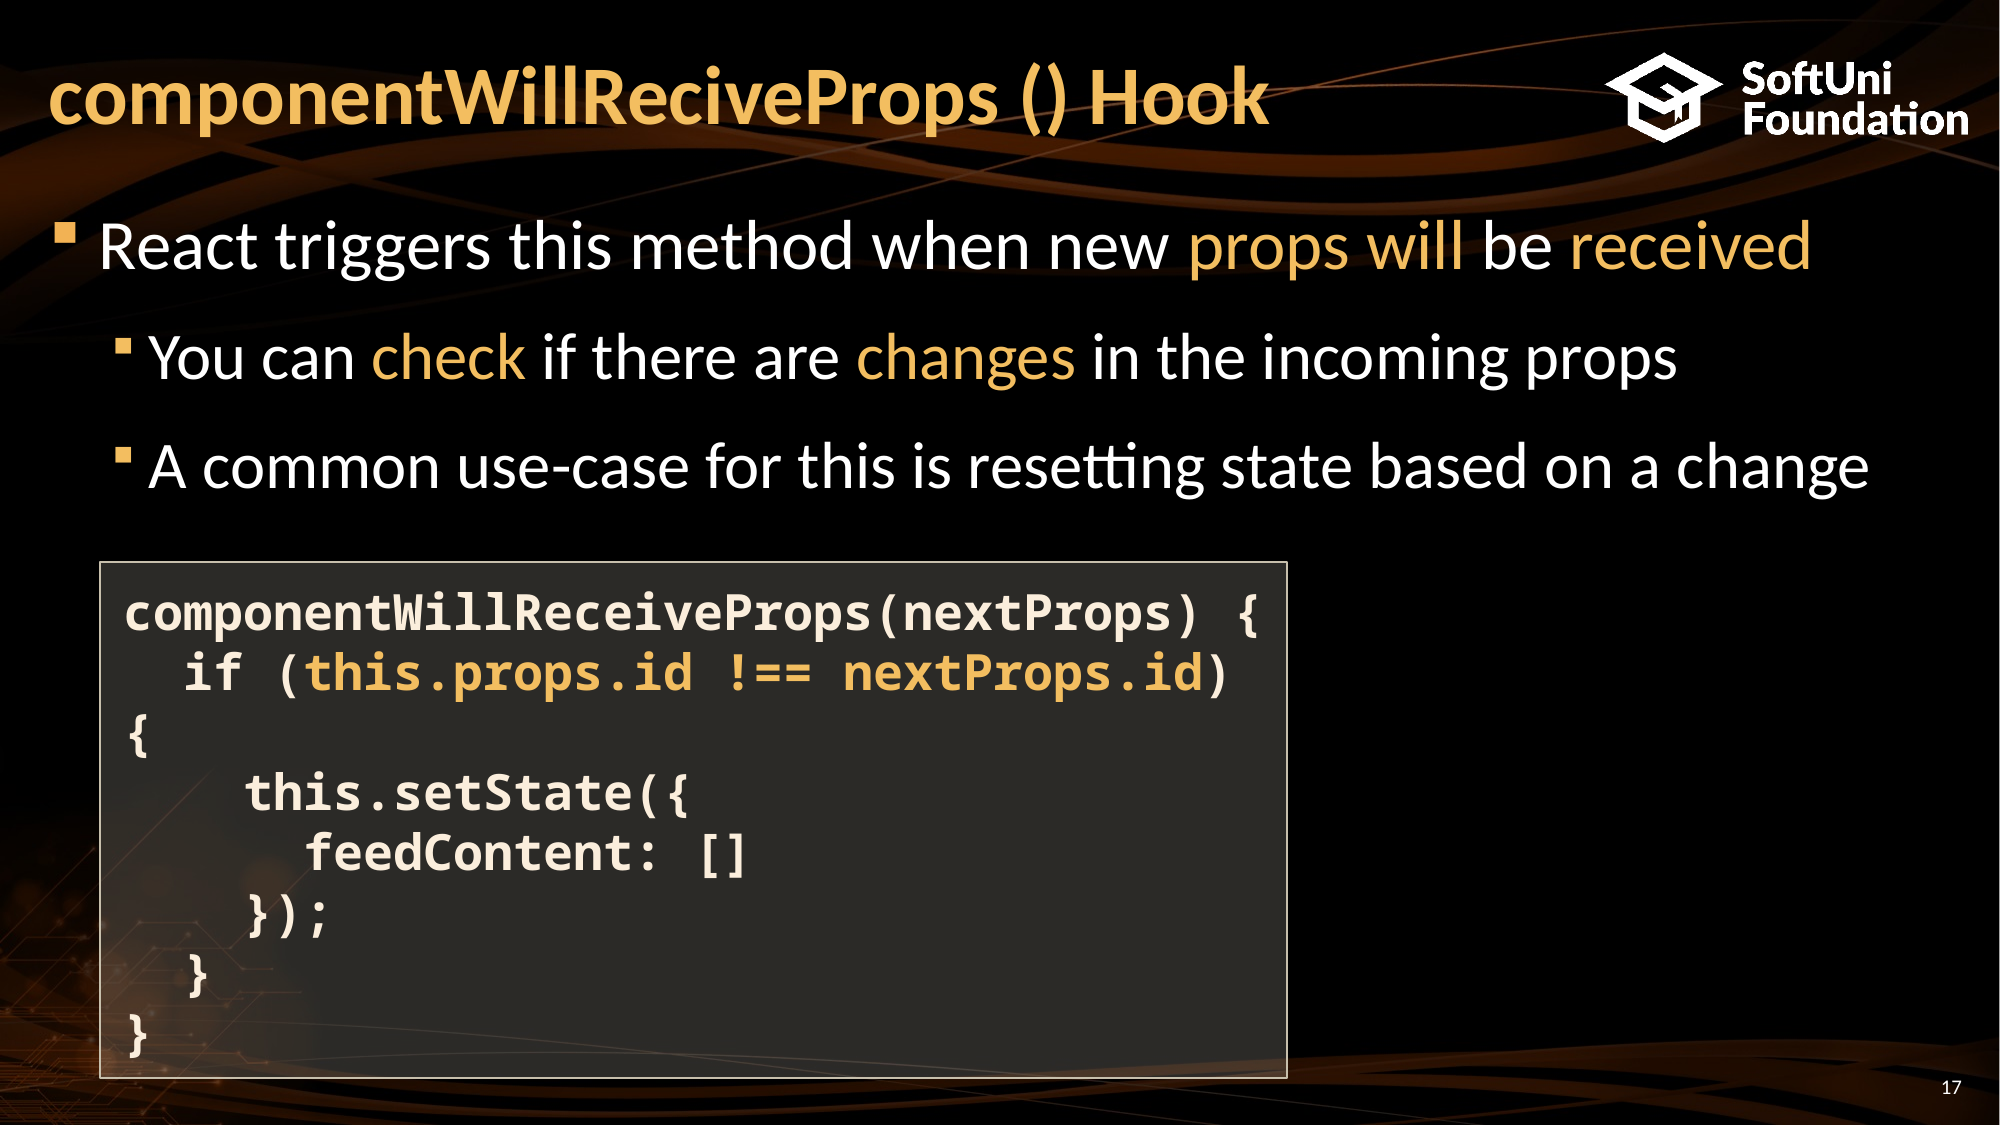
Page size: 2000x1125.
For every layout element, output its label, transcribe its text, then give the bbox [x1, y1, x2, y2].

list React triggers this method when new props will be received You can check if there are changes in the incoming props A common use-case for this is resetting state based on a change [31, 188, 1968, 1103]
title componentWillReciveProps () Hook [30, 6, 1602, 189]
picture [0, 0, 2000, 1125]
text_box componentWillReceiveProps(nextProps) { if (this.props.id !== nextProps.id) { this.setState({ feedContent: [] }); } } [99, 562, 1288, 1078]
